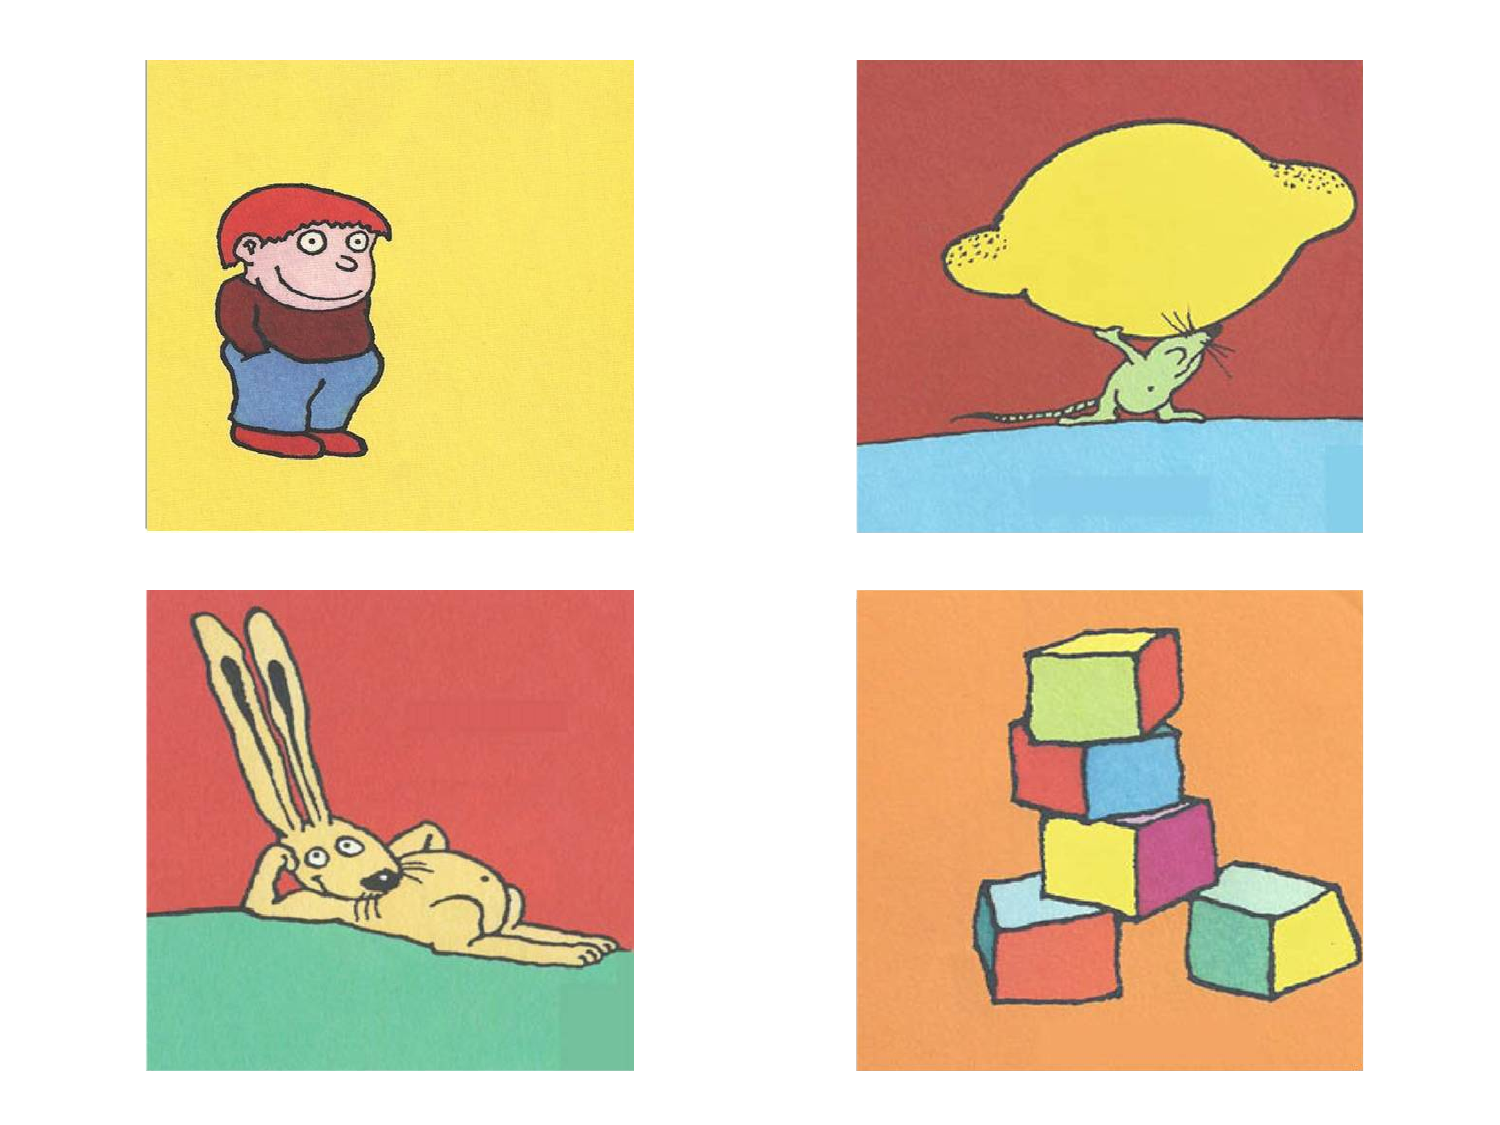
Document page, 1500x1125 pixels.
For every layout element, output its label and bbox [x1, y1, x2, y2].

picture [145, 590, 635, 1071]
picture [855, 590, 1364, 1071]
picture [145, 60, 635, 534]
picture [855, 60, 1364, 534]
